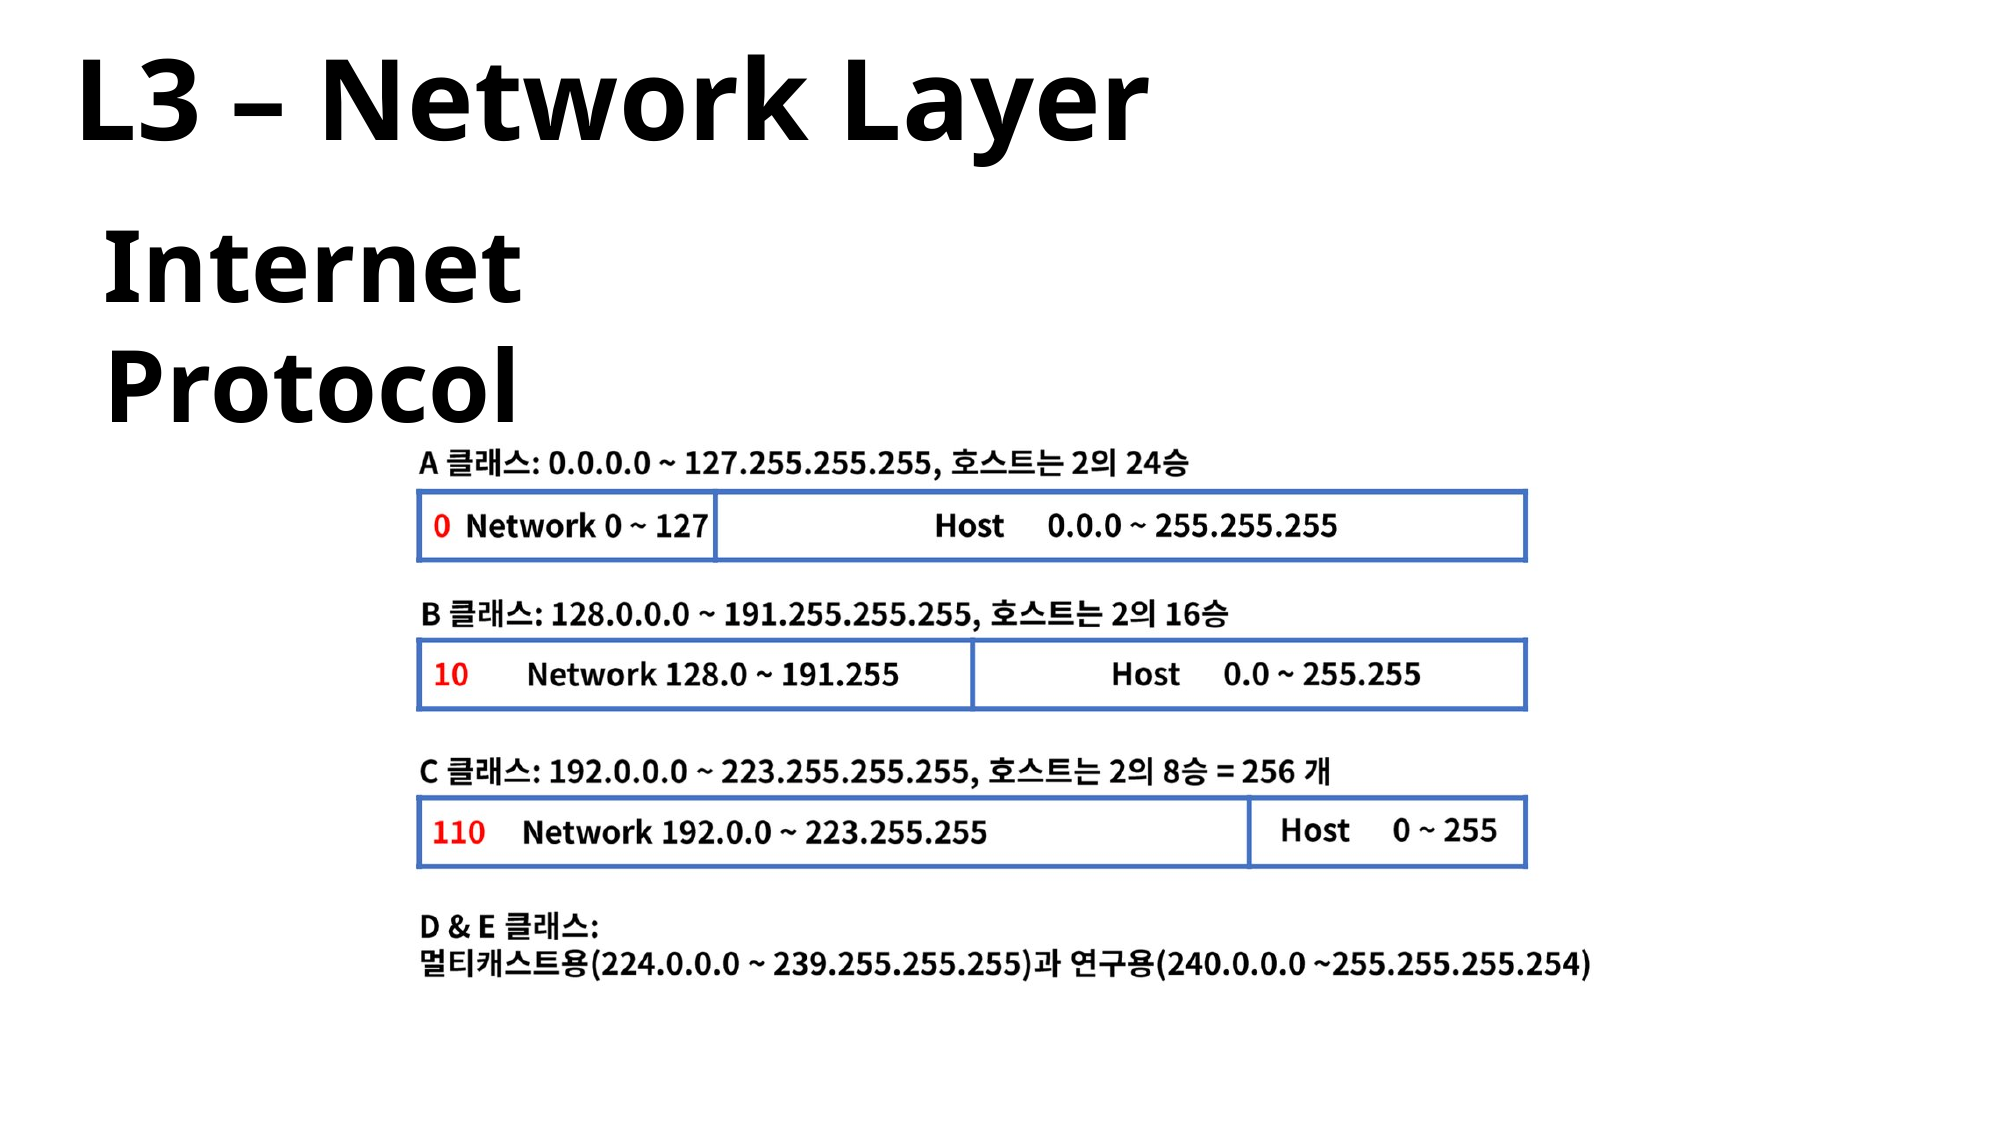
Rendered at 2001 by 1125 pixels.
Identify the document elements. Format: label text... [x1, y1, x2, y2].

text_box Internet Protocol [89, 195, 947, 450]
picture [400, 430, 1600, 991]
text_box L3 – Network Layer [59, 20, 1195, 170]
